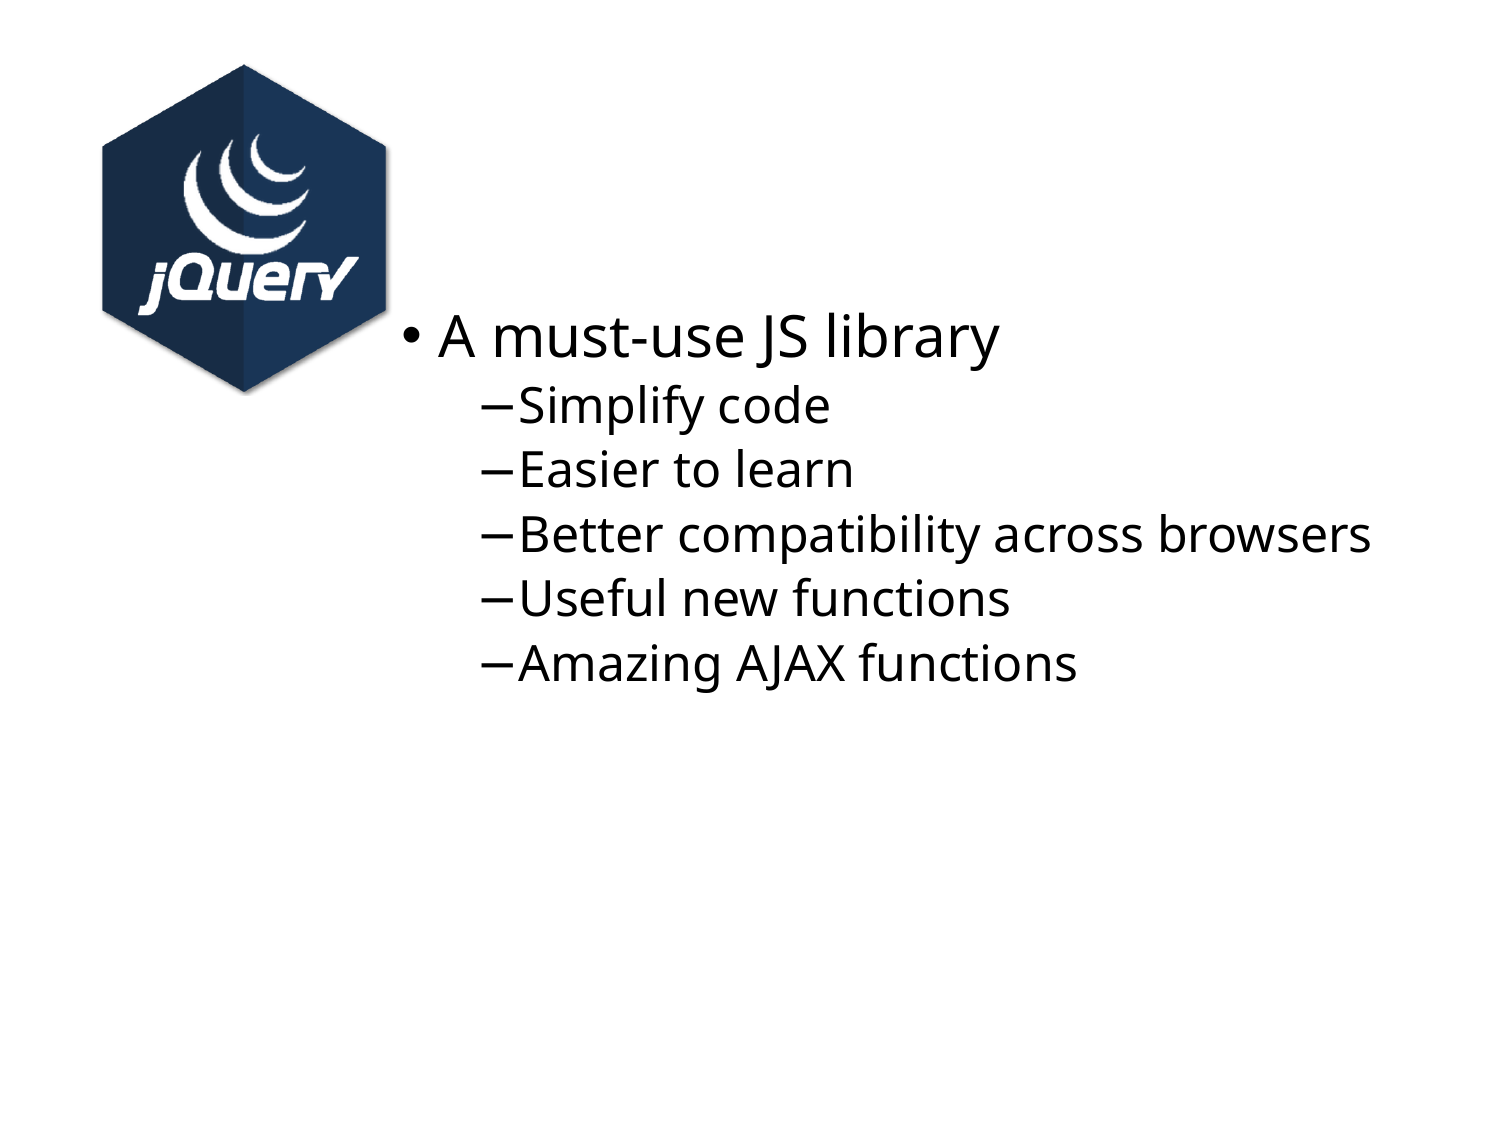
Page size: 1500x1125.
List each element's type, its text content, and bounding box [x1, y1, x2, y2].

list A must-use JS library Simplify code Easier to learn Better compatibility across browsers Useful new functions Amazing AJAX functions [386, 299, 1397, 1014]
picture [86, 59, 401, 396]
